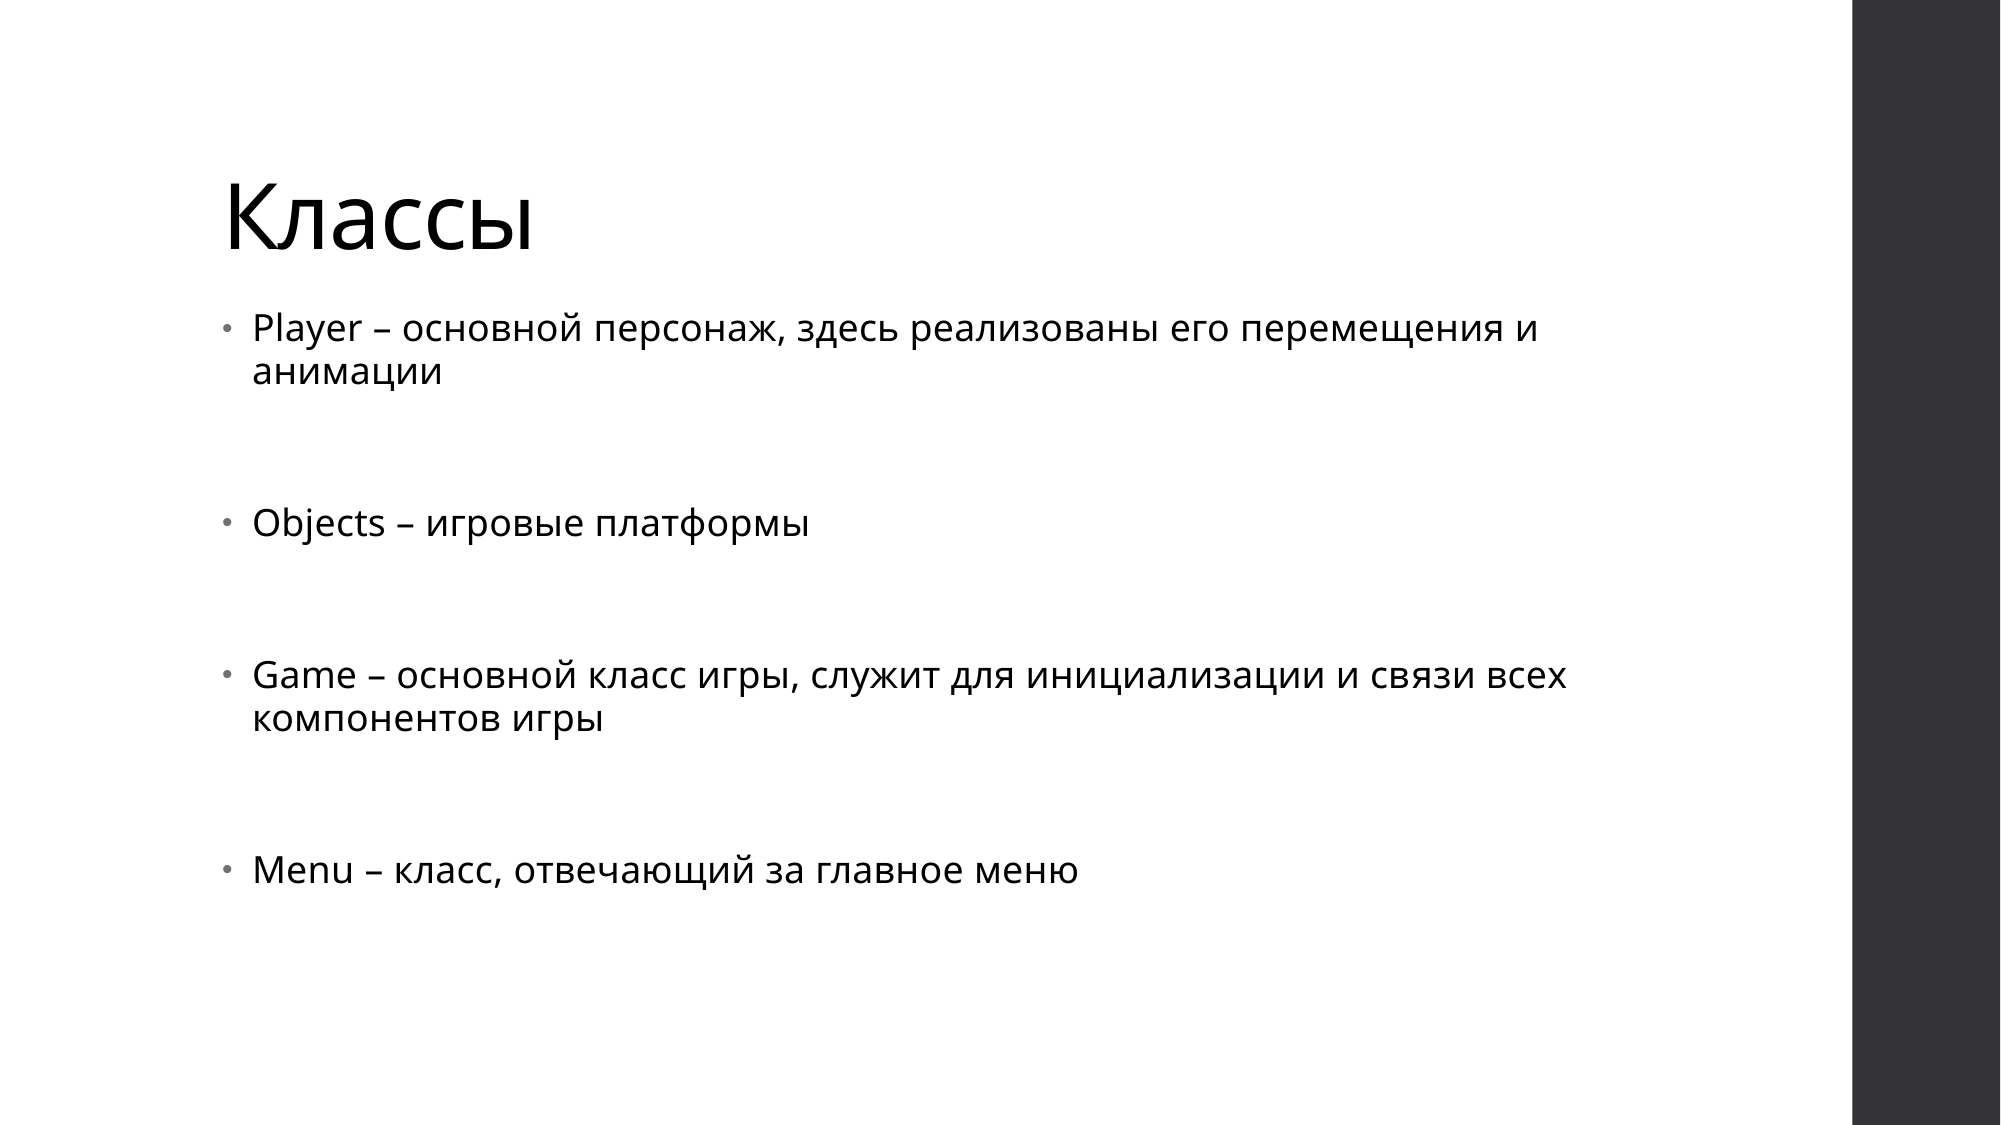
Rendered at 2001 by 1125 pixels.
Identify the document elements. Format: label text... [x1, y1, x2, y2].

list Player – основной персонаж, здесь реализованы его перемещения и анимации Objects – игровые платформы Game – основной класс игры, служит для инициализации и связи всех компонентов игры Menu – класс, отвечающий за главное меню [206, 299, 1617, 1014]
title Классы [206, 60, 1797, 278]
